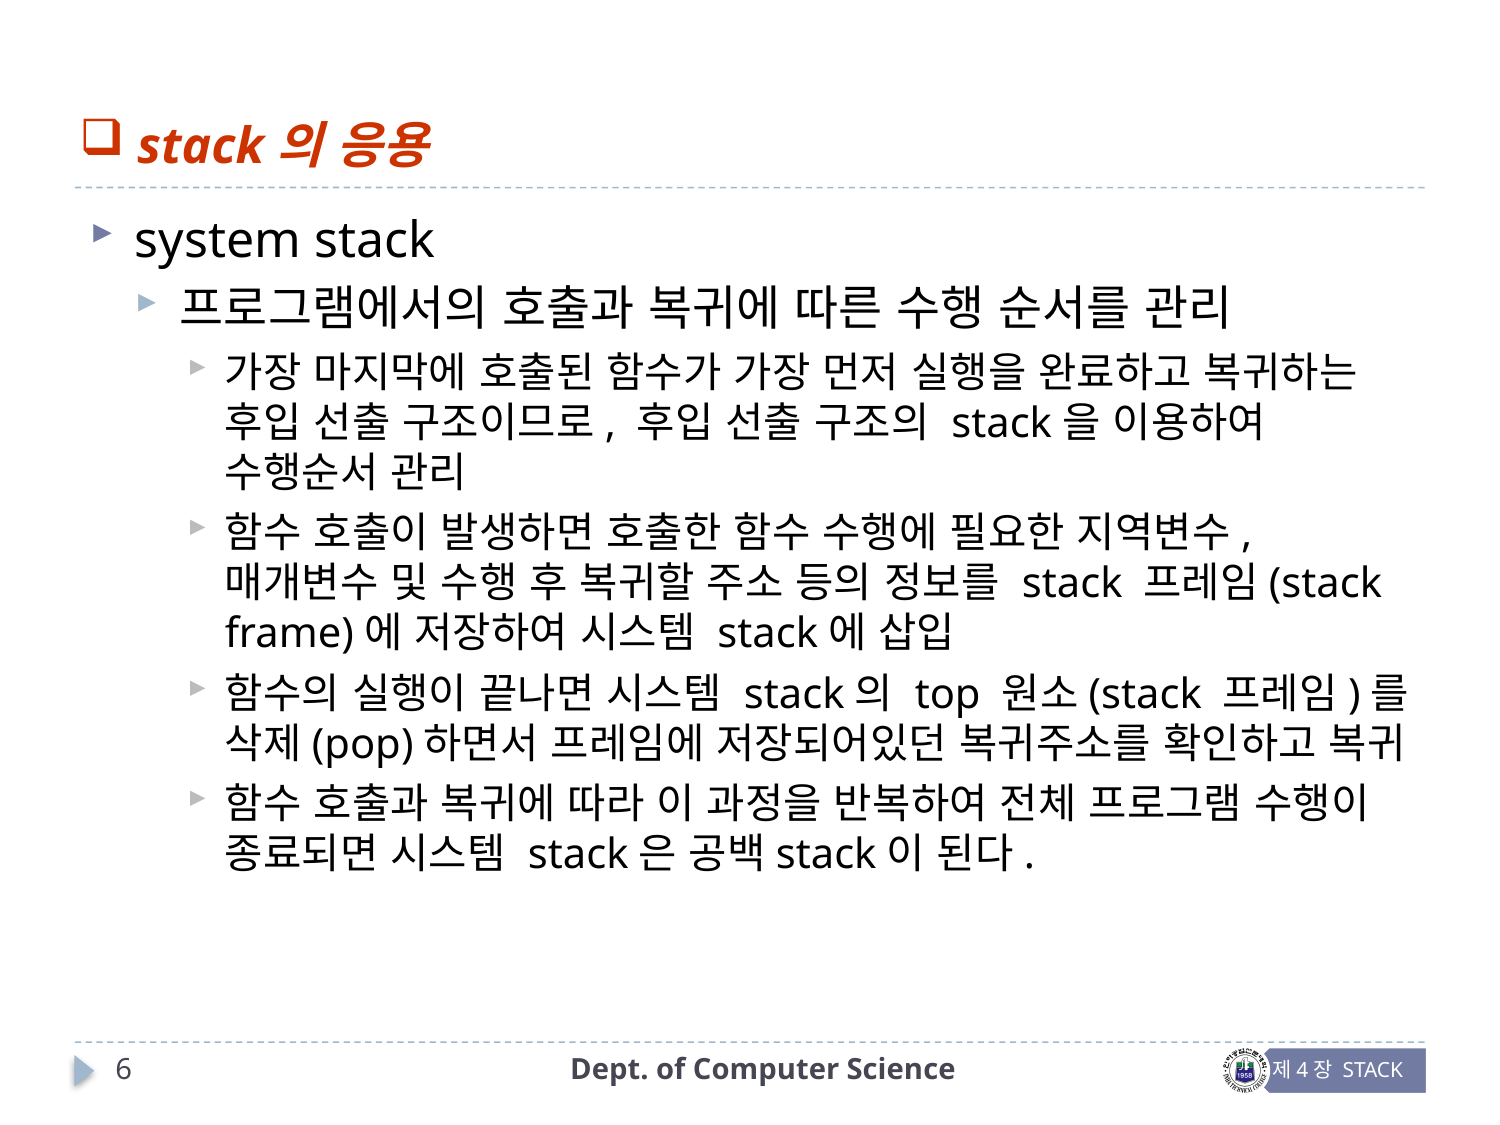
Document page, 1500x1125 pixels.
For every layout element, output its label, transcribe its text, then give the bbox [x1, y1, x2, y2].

list system stack 프로그램에서의 호출과 복귀에 따른 수행 순서를 관리 가장 마지막에 호출된 함수가 가장 먼저 실행을 완료하고 복귀하는 후입 선출 구조이므로, 후입 선출 구조의 stack을 이용하여 수행순서 관리 함수 호출이 발생하면 호출한 함수 수행에 필요한 지역변수, 매개변수 및 수행 후 복귀할 주소 등의 정보를 stack 프레임(stack frame)에 저장하여 시스템 stack에 삽입 함수의 실행이 끝나면 시스템 stack의 top 원소(stack 프레임)를 삭제(pop)하면서 프레임에 저장되어있던 복귀주소를 확인하고 복귀 함수 호출과 복귀에 따라 이 과정을 반복하여 전체 프로그램 수행이 종료되면 시스템 stack은 공백stack이 된다. [75, 200, 1425, 1010]
text_box stack의 응용 [64, 113, 1415, 183]
picture [1223, 1049, 1267, 1092]
slide_number 6 [100, 1042, 426, 1103]
footer Dept. of Computer Science [475, 1042, 1051, 1103]
